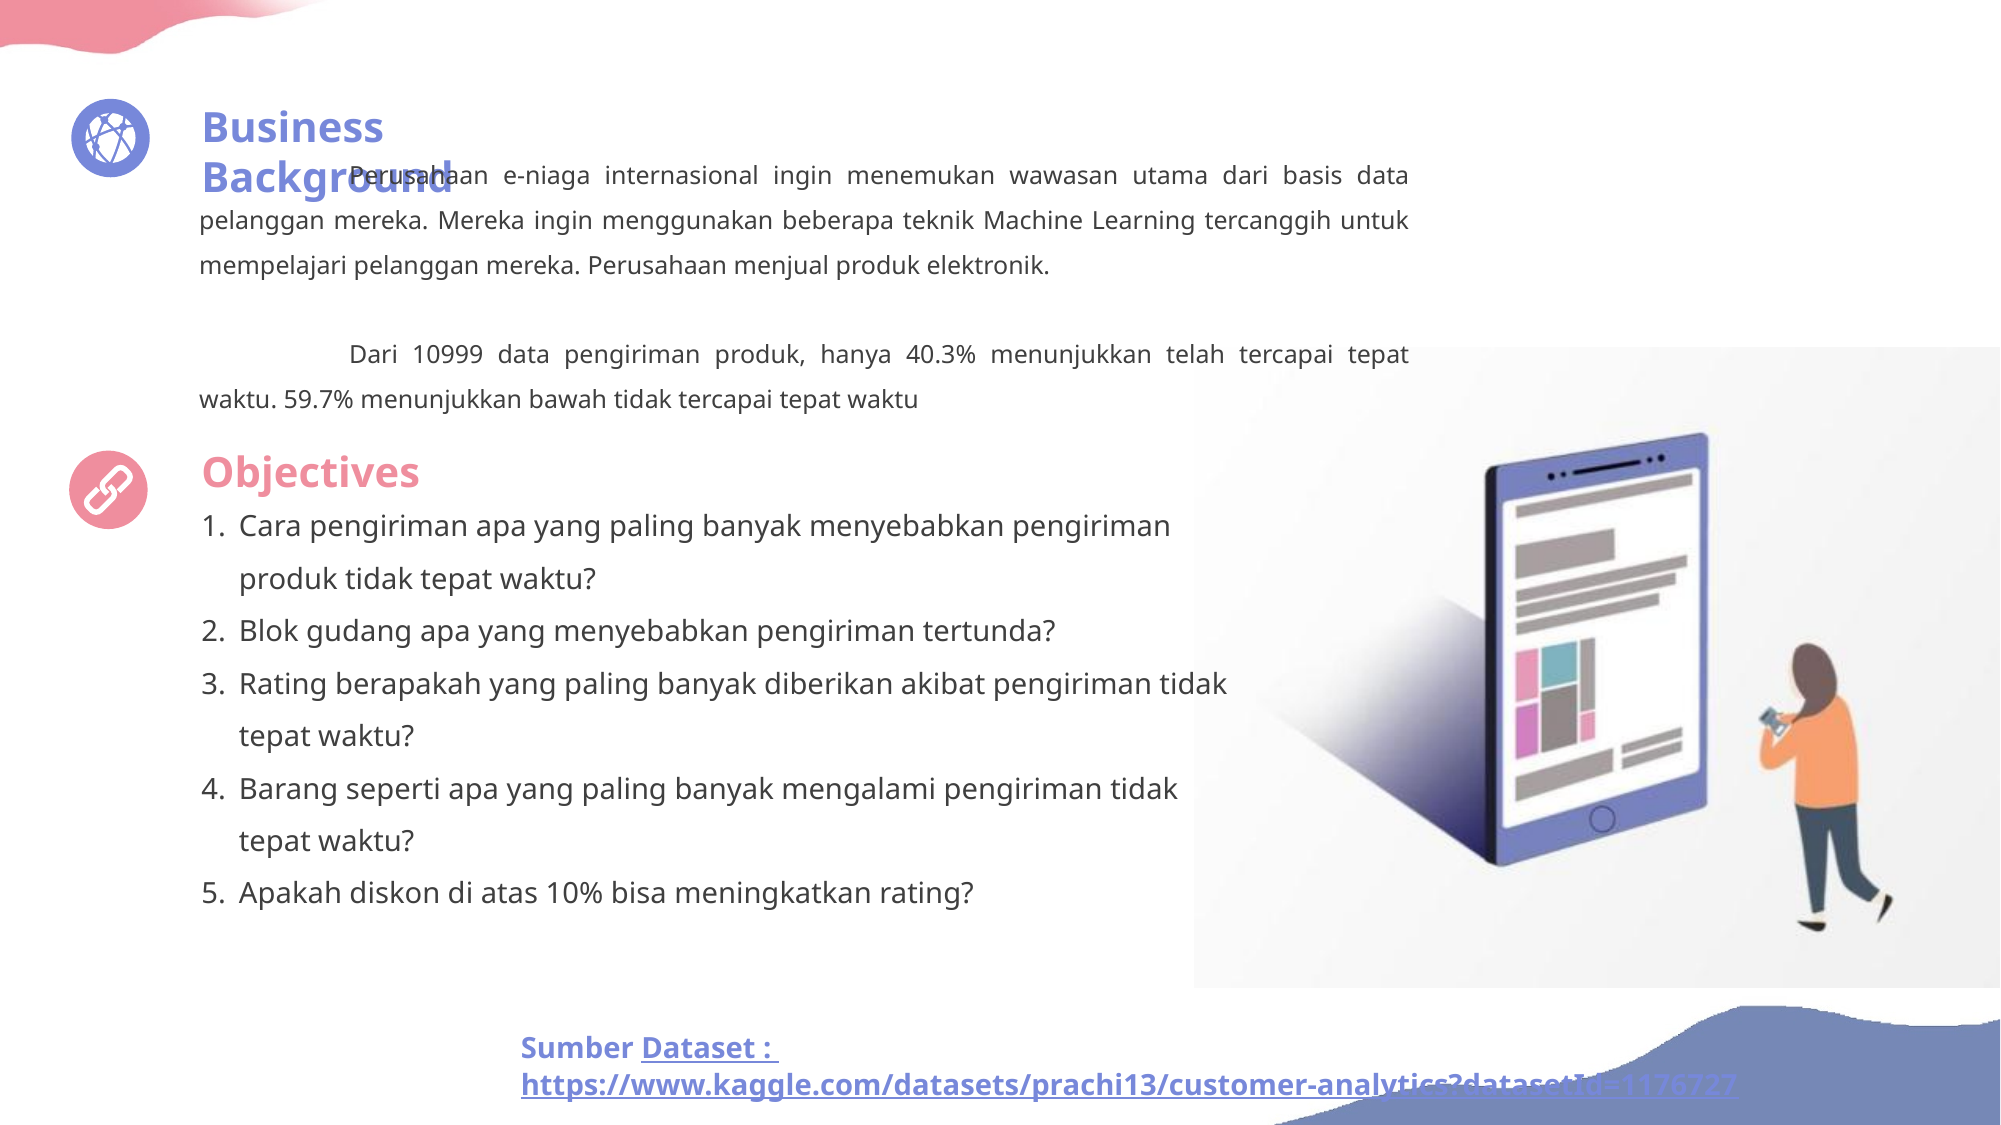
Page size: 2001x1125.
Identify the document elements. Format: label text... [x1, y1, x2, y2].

picture [0, 0, 2001, 1125]
text_box Business Background [186, 92, 651, 136]
text_box Sumber Dataset : https://www.kaggle.com/datasets/prachi13/customer-analytics?datasetId=1176727 [505, 1013, 1780, 1114]
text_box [71, 98, 150, 178]
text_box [68, 450, 148, 530]
text_box Cara pengiriman apa yang paling banyak menyebabkan pengiriman produk tidak tepat waktu? Blok gudang apa yang menyebabkan pengiriman tertunda? Rating berapakah yang paling banyak diberikan akibat pengiriman tidak tepat waktu? Barang seperti apa yang paling banyak mengalami pengiriman tidak tepat waktu? Apakah diskon di atas 10% bisa meningkatkan rating? [186, 482, 1189, 918]
text_box Objectives [186, 438, 506, 482]
text_box Perusahaan e-niaga internasional ingin menemukan wawasan utama dari basis data pelanggan mereka. Mereka ingin menggunakan beberapa teknik Machine Learning tercanggih untuk mempelajari pelanggan mereka. Perusahaan menjual produk elektronik. Dari 10999 data pengiriman produk, hanya 40.3% menunjukkan telah tercapai tepat waktu. 59.7% menunjukkan bawah tidak tercapai tepat waktu [184, 136, 1426, 467]
